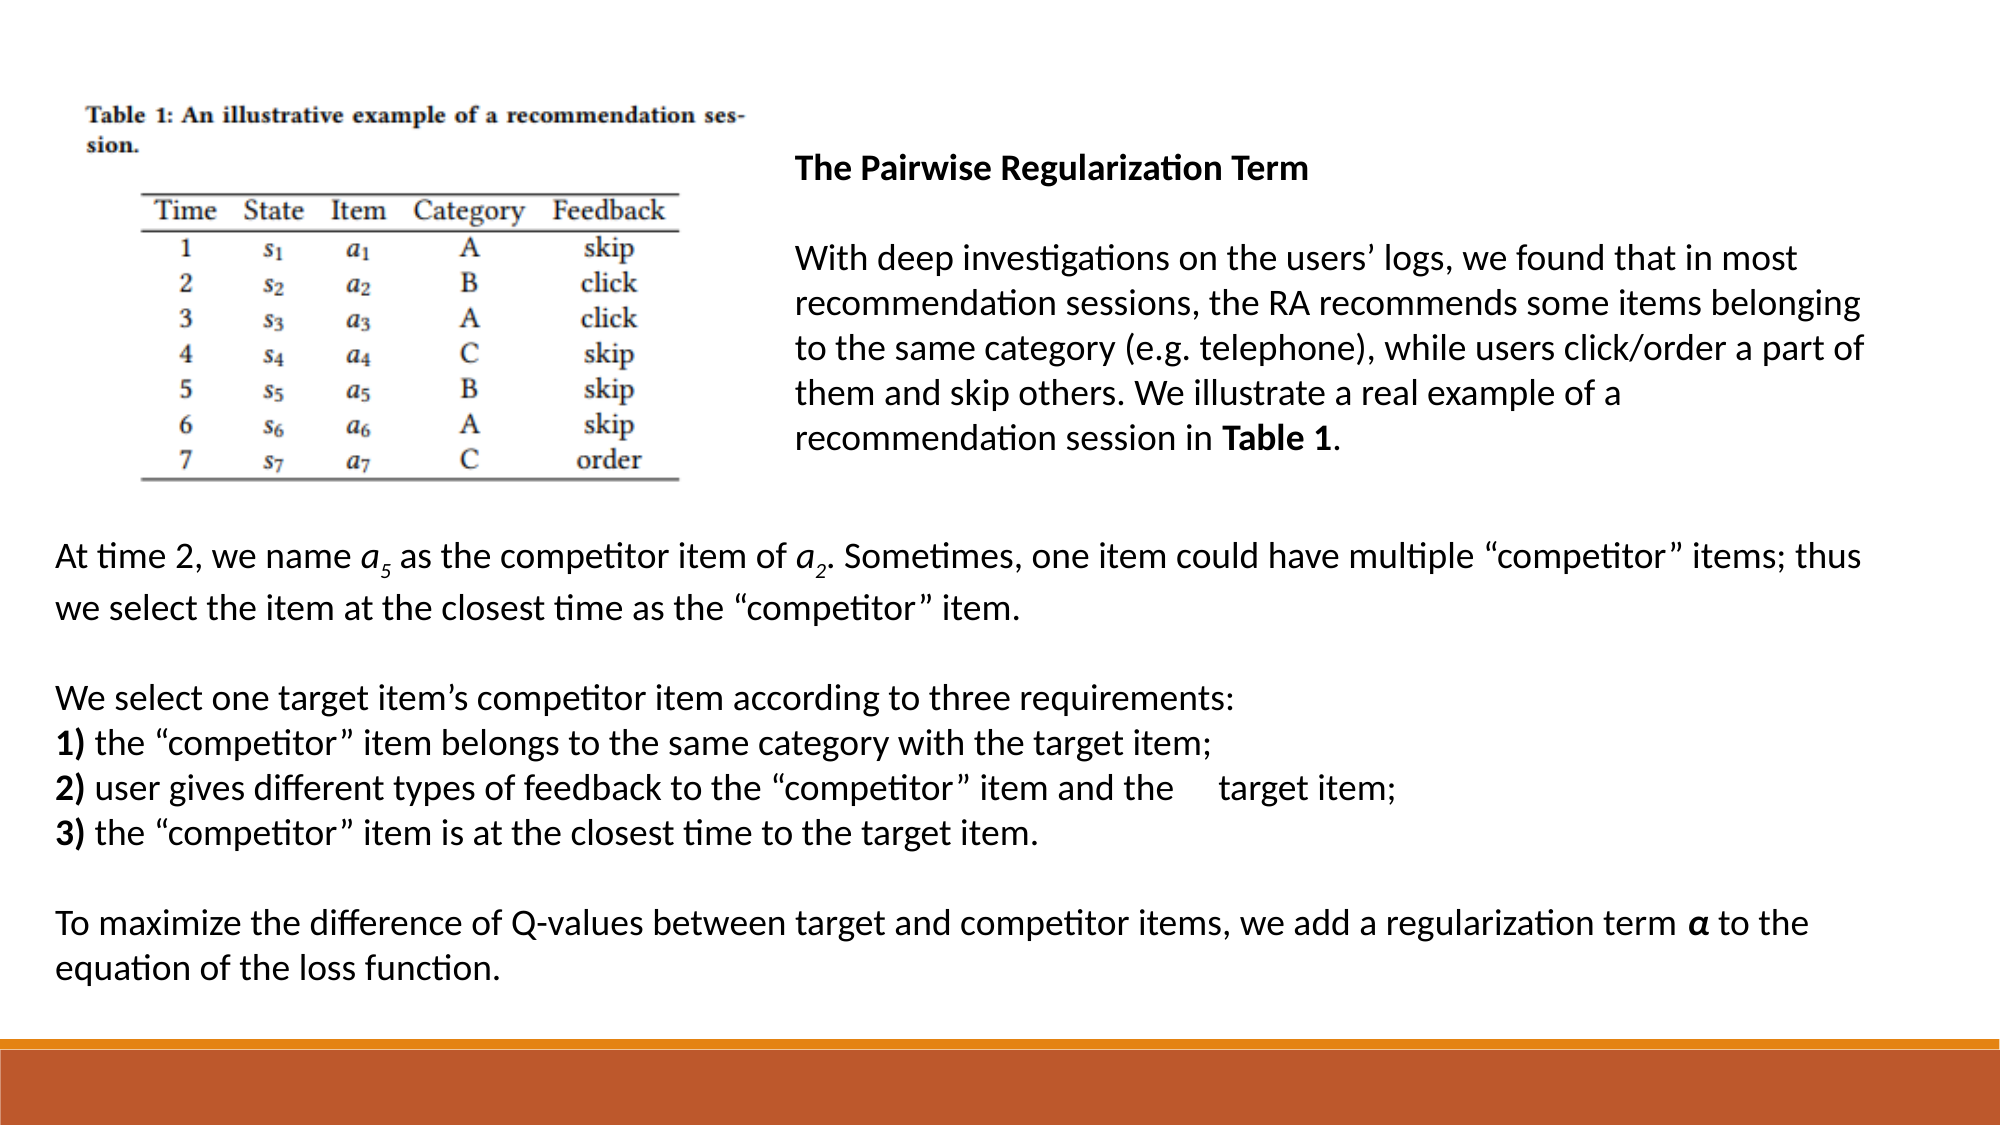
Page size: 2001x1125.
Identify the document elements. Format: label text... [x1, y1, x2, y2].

text_box At time 2, we name a5 as the competitor item of a2. Sometimes, one item could have multiple “competitor” items; thus we select the item at the closest time as the “competitor” item. We select one target item’s competitor item according to three requirements: 1) the “competitor” item belongs to the same category with the target item; 2) user gives different types of feedback to the “competitor” item and the target item; 3) the “competitor” item is at the closest time to the target item. To maximize the difference of Q-values between target and competitor items, we add a regularization term α to the equation of the loss function. [40, 524, 1929, 995]
picture [64, 97, 765, 508]
text_box The Pairwise Regularization Term With deep investigations on the users’ logs, we found that in most recommendation sessions, the RA recommends some items belonging to the same category (e.g. telephone), while users click/order a part of them and skip others. We illustrate a real example of a recommendation session in Table 1. [779, 135, 1892, 466]
